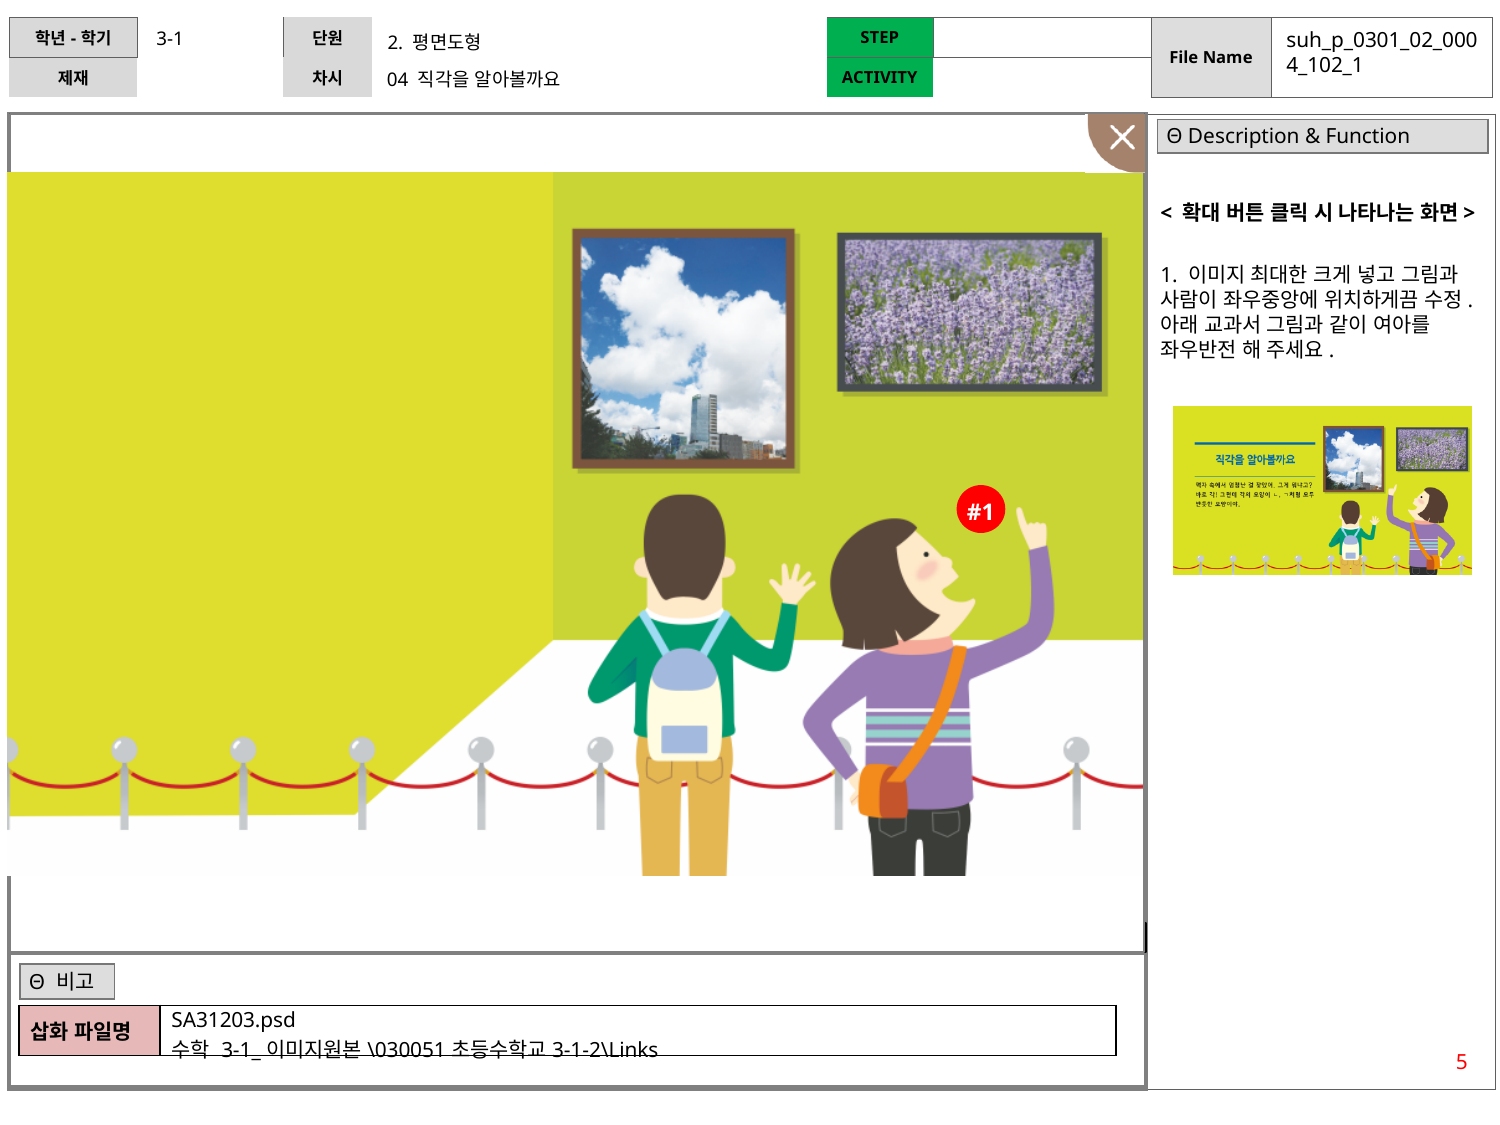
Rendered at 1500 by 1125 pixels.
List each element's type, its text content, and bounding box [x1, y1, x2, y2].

text_box [8, 878, 1146, 954]
table_header Θ Description & Function [1158, 120, 1487, 152]
text_box < 확대 버튼 클릭 시 나타나는 화면> 1. 이미지 최대한 크게 넣고 그림과 사람이 좌우중앙에 위치하게끔 수정. 아래 교과서 그림과 같이 여아를 좌우반전 해 주세요. [1146, 160, 1500, 370]
picture [1173, 406, 1473, 575]
text_box [8, 111, 1146, 171]
picture [7, 113, 1145, 876]
table_header SA31203.psd 수학 3-1_이미지원본\030051초등수학교3-1-2\Links [161, 1006, 1115, 1055]
text_box 3-1 [141, 18, 284, 55]
text_box 2. 평면도형 [372, 23, 828, 48]
table_header 삽화 파일명 [20, 1006, 159, 1055]
text_box 04 직각을 알아볼까요 [372, 60, 821, 96]
text_box suh_p_0301_02_0004_102_1 [1271, 18, 1500, 84]
